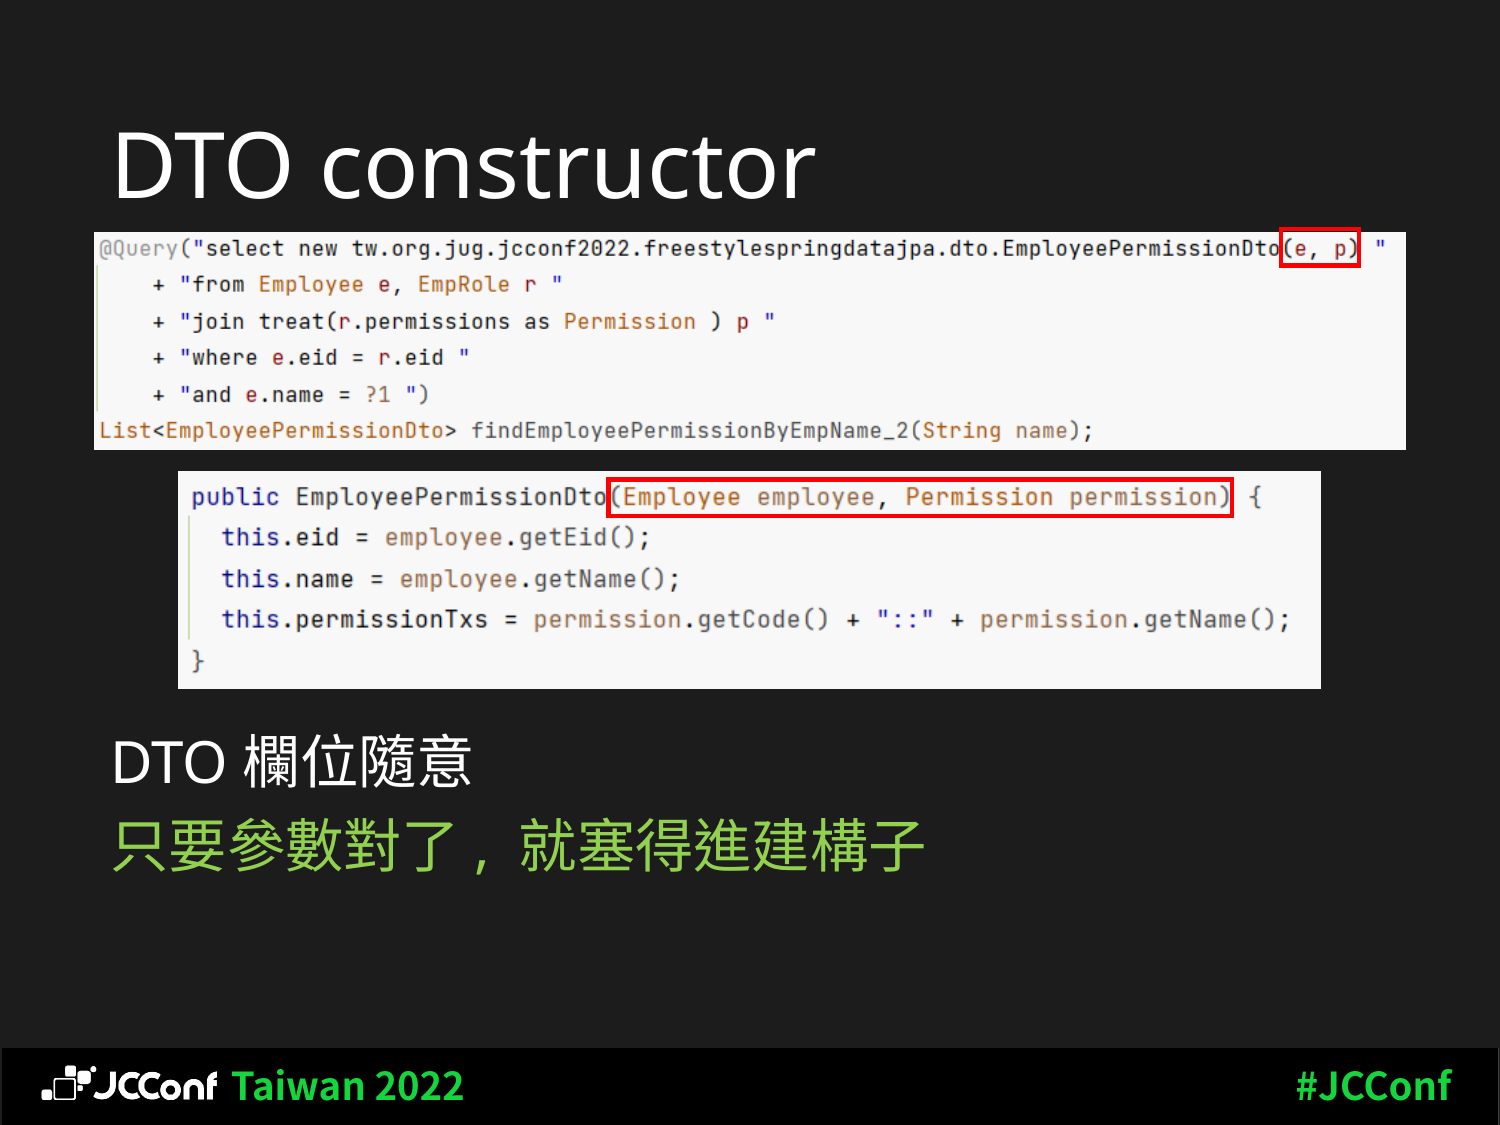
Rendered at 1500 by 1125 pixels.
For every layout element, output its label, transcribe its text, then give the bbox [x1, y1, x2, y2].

picture [94, 232, 1406, 451]
list DTO欄位隨意 只要參數對了, 就塞得進建構子 [102, 451, 1398, 1014]
title DTO constructor [102, 59, 1398, 232]
picture [178, 471, 1322, 690]
picture [1, 1048, 1499, 1125]
